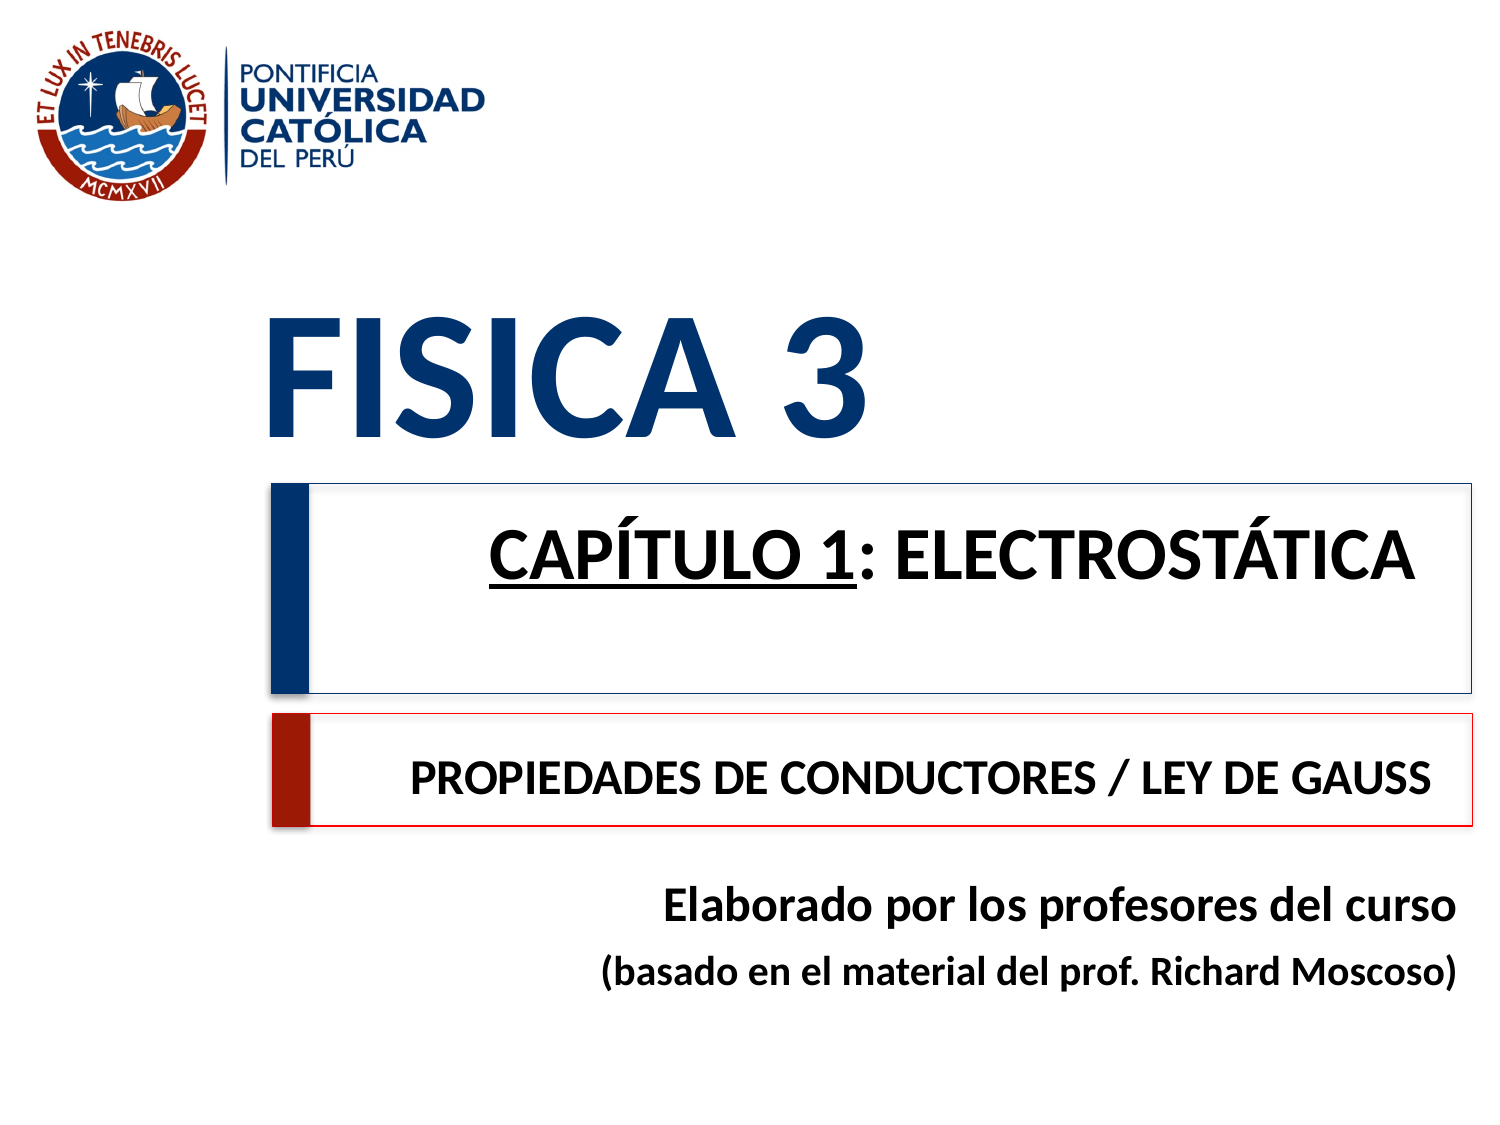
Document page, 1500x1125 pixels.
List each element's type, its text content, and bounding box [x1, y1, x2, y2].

picture [0, 0, 521, 238]
subtitle PROPIEDADES DE CONDUCTORES / LEY DE GAUSS [322, 737, 1448, 825]
title CAPÍTULO 1: ELECTROSTÁTICA [322, 497, 1448, 660]
